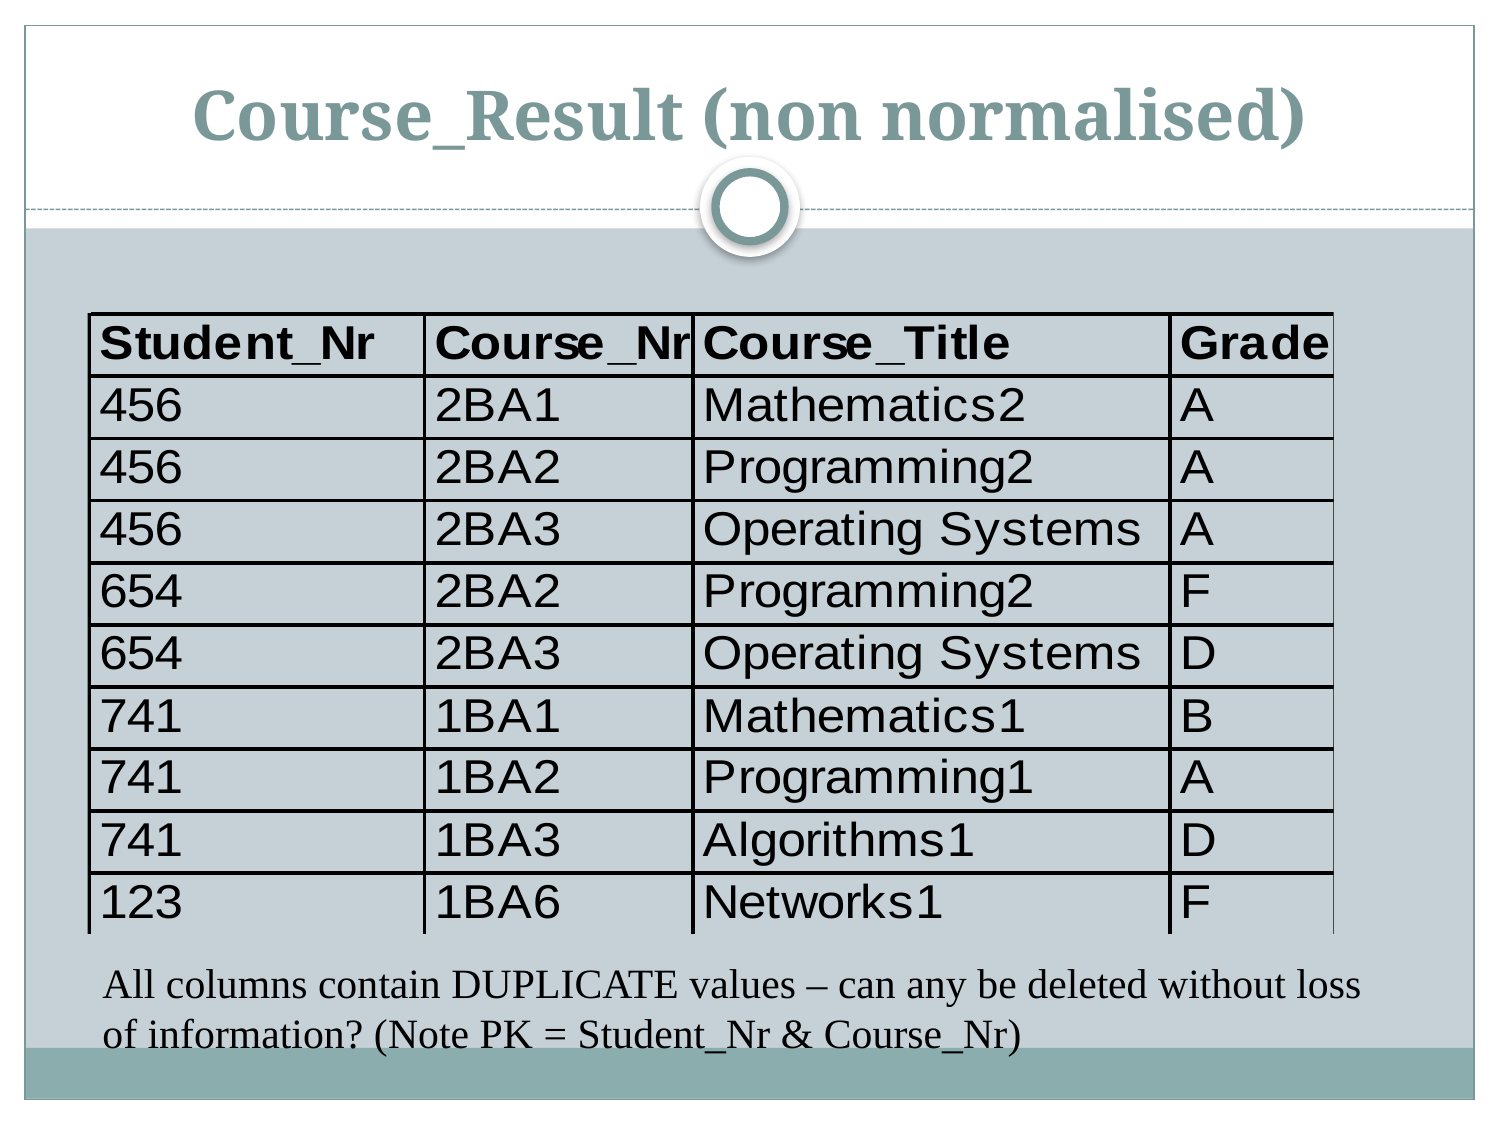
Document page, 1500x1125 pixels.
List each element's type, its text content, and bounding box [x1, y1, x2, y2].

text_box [87, 312, 1338, 938]
title Course_Result (non normalised) [49, 37, 1450, 162]
text_box All columns contain DUPLICATE values – can any be deleted without loss of information? (Note PK = Student_Nr & Course_Nr) [87, 949, 1388, 1065]
